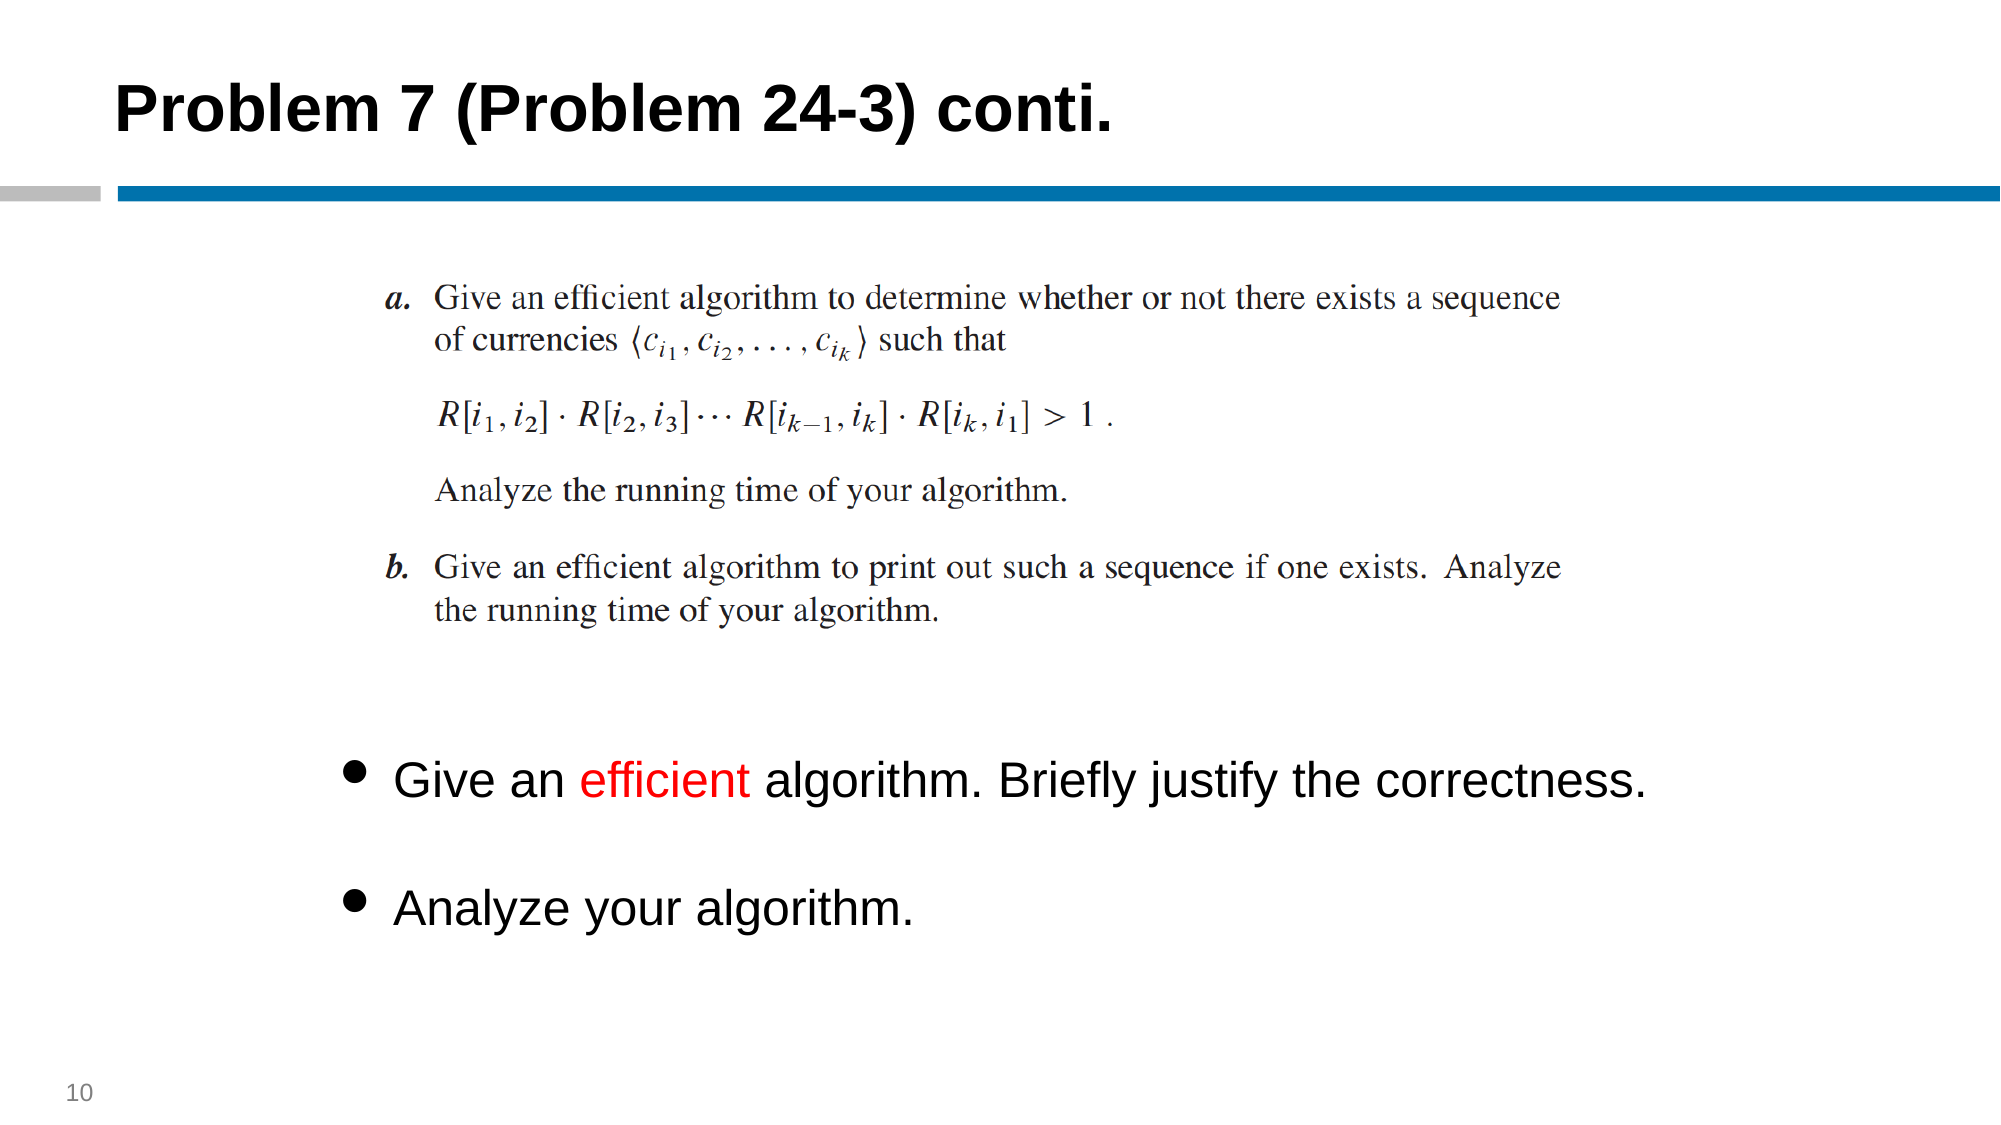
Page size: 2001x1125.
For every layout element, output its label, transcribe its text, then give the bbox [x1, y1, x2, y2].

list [373, 267, 1584, 649]
text_box Give an efficient algorithm. Briefly justify the correctness. Analyze your algorithm. [324, 739, 1675, 1028]
title Problem 7 (Problem 24-3) conti. [99, 11, 2000, 199]
